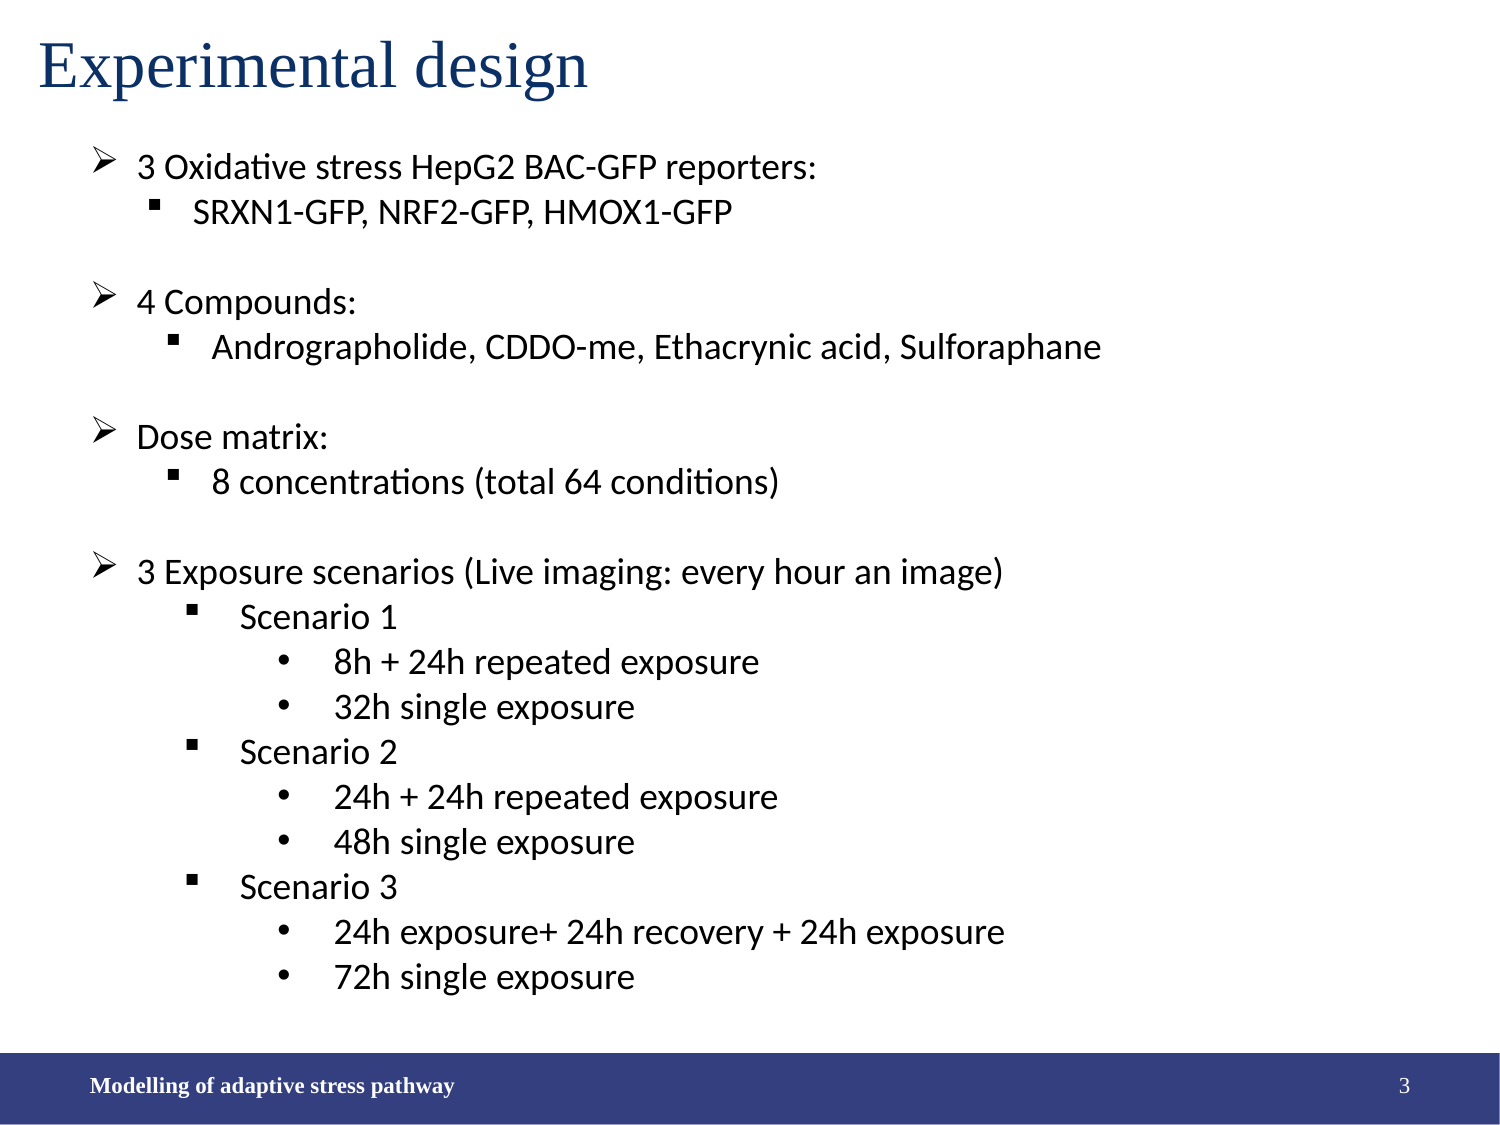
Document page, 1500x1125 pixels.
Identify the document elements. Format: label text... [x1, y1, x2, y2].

slide_number 3 [1074, 1063, 1425, 1113]
text_box 3 Oxidative stress HepG2 BAC-GFP reporters: SRXN1-GFP, NRF2-GFP, HMOX1-GFP 4 Compounds: Andrographolide, CDDO-me, Ethacrynic acid, Sulforaphane Dose matrix: 8 concentrations (total 64 conditions) 3 Exposure scenarios (Live imaging: every hour an image) Scenario 1 8h + 24h repeated exposure 32h single exposure Scenario 2 24h + 24h repeated exposure 48h single exposure Scenario 3 24h exposure+ 24h recovery + 24h exposure 72h single exposure [75, 134, 1374, 1050]
picture [0, 1053, 1500, 1125]
title Experimental design [23, 0, 1374, 155]
footer Modelling of adaptive stress pathway [75, 1063, 949, 1113]
